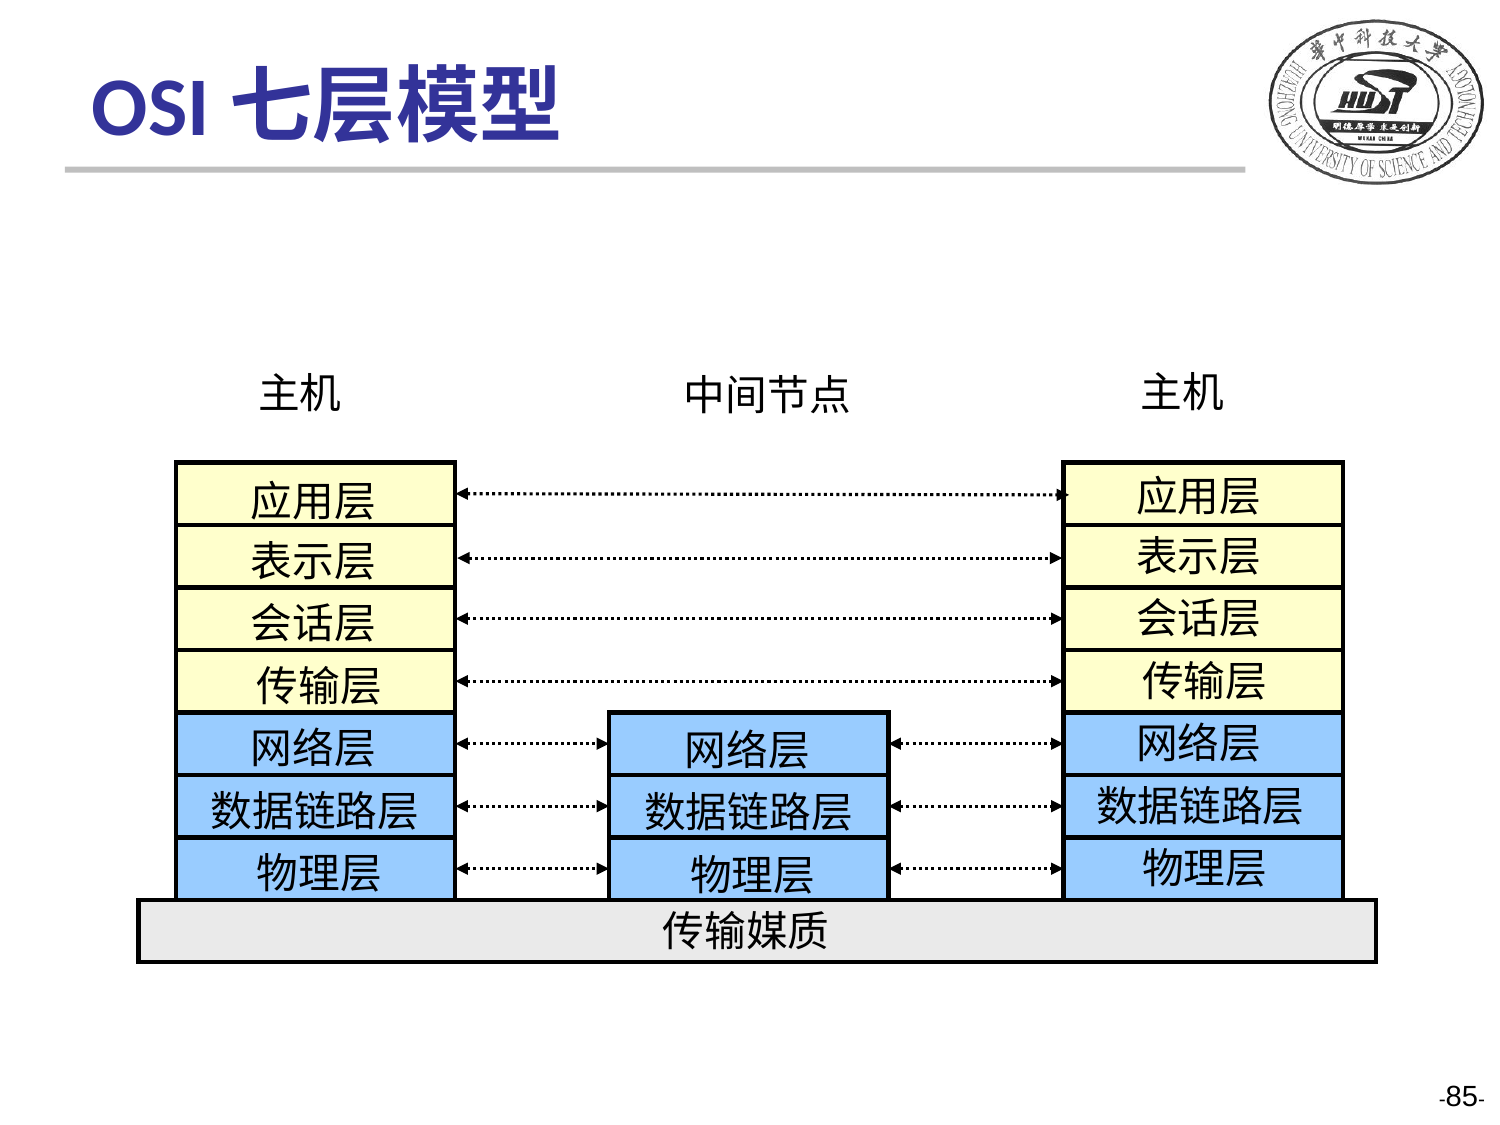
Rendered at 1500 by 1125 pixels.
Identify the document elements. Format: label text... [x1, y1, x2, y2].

title OSI七层模型 [76, 42, 1315, 160]
picture [1257, 18, 1489, 185]
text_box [138, 358, 1377, 963]
text_box -85- [1149, 1070, 1500, 1125]
